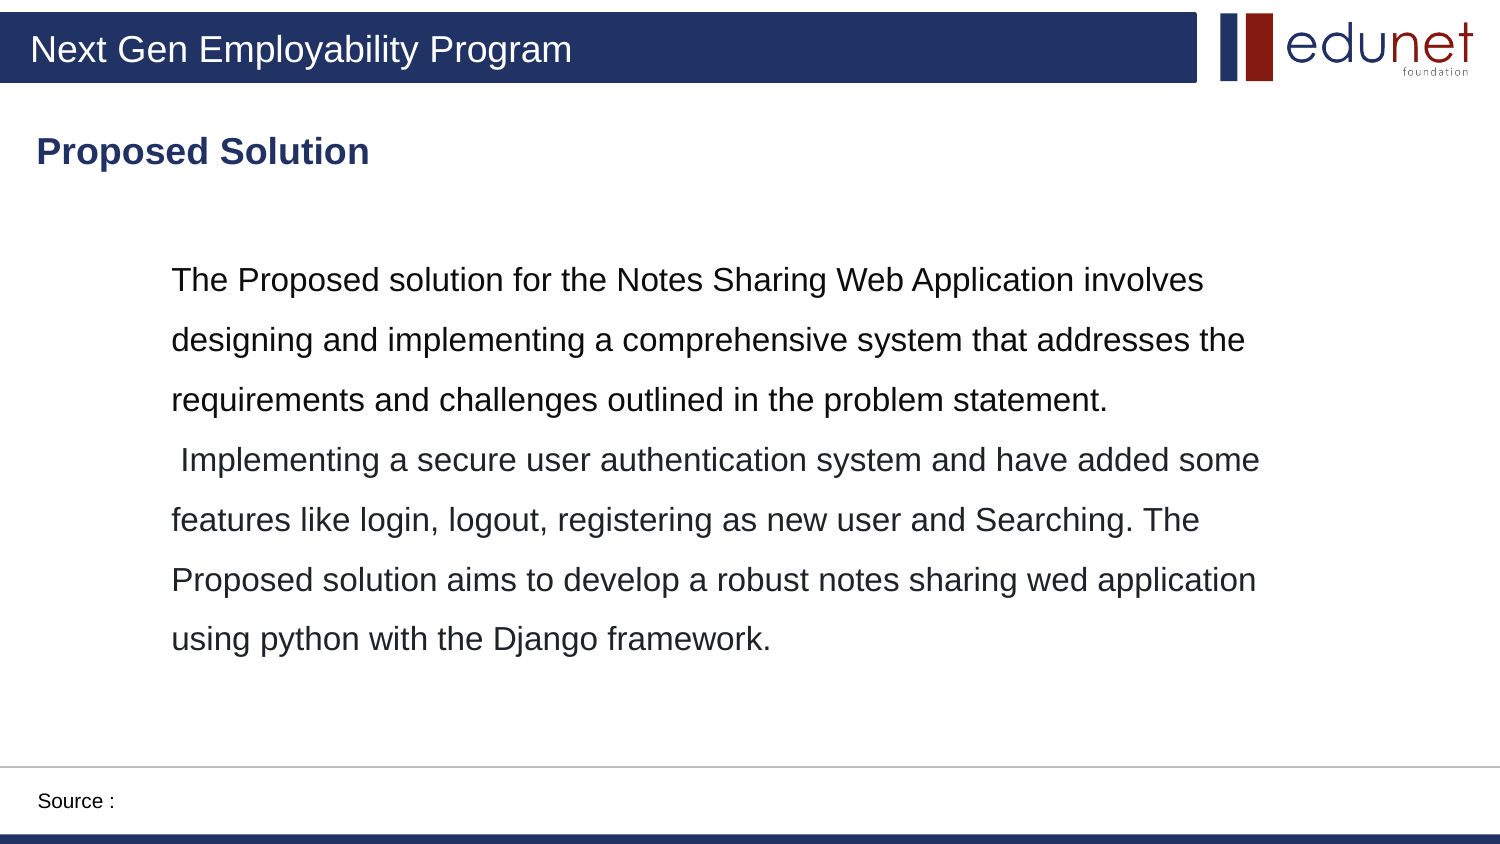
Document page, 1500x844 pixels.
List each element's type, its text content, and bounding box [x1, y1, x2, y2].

picture [1279, 14, 1482, 83]
text_box The Proposed solution for the Notes Sharing Web Application involves designing and implementing a comprehensive system that addresses the requirements and challenges outlined in the problem statement. Implementing a secure user authentication system and have added some features like login, logout, registering as new user and Searching. The Proposed solution aims to develop a robust notes sharing wed application using python with the Django framework. [156, 230, 1291, 665]
text_box Source : [22, 776, 139, 826]
title Proposed Solution [21, 111, 504, 165]
